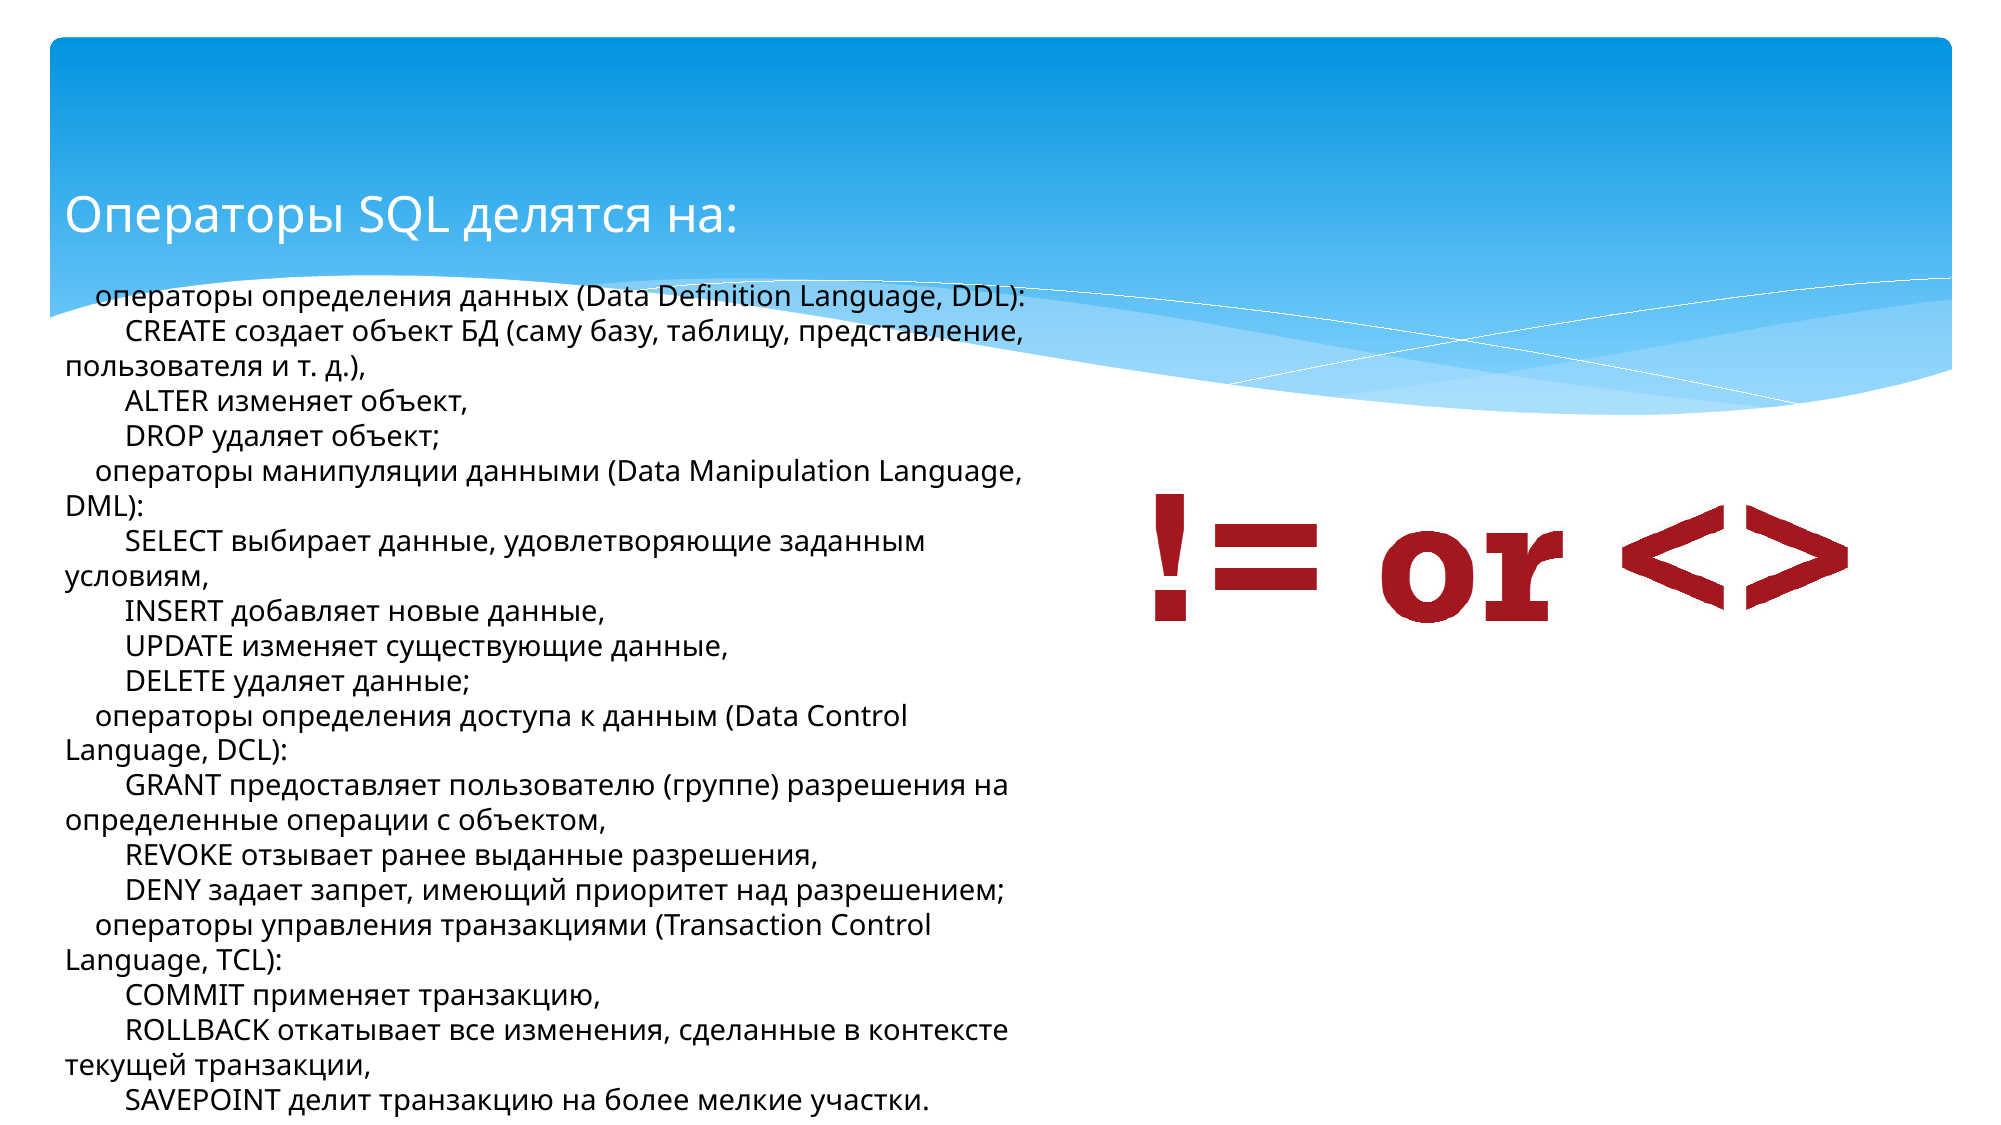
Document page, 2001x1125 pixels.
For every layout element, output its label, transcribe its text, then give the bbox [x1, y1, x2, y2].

picture [1099, 449, 1897, 688]
text_box Операторы SQL делятся на: операторы определения данных (Data Definition Language, DDL): CREATE создает объект БД (саму базу, таблицу, представление, пользователя и т. д.), ALTER изменяет объект, DROP удаляет объект; операторы манипуляции данными (Data Manipulation Language, DML): SELECT выбирает данные, удовлетворяющие заданным условиям, INSERT добавляет новые данные, UPDATE изменяет существующие данные, DELETE удаляет данные; операторы определения доступа к данным (Data Control Language, DCL): GRANT предоставляет пользователю (группе) разрешения на определенные операции с объектом, REVOKE отзывает ранее выданные разрешения, DENY задает запрет, имеющий приоритет над разрешением; операторы управления транзакциями (Transaction Control Language, TCL): COMMIT применяет транзакцию, ROLLBACK откатывает все изменения, сделанные в контексте текущей транзакции, SAVEPOINT делит транзакцию на более мелкие участки. [50, 174, 1050, 1124]
